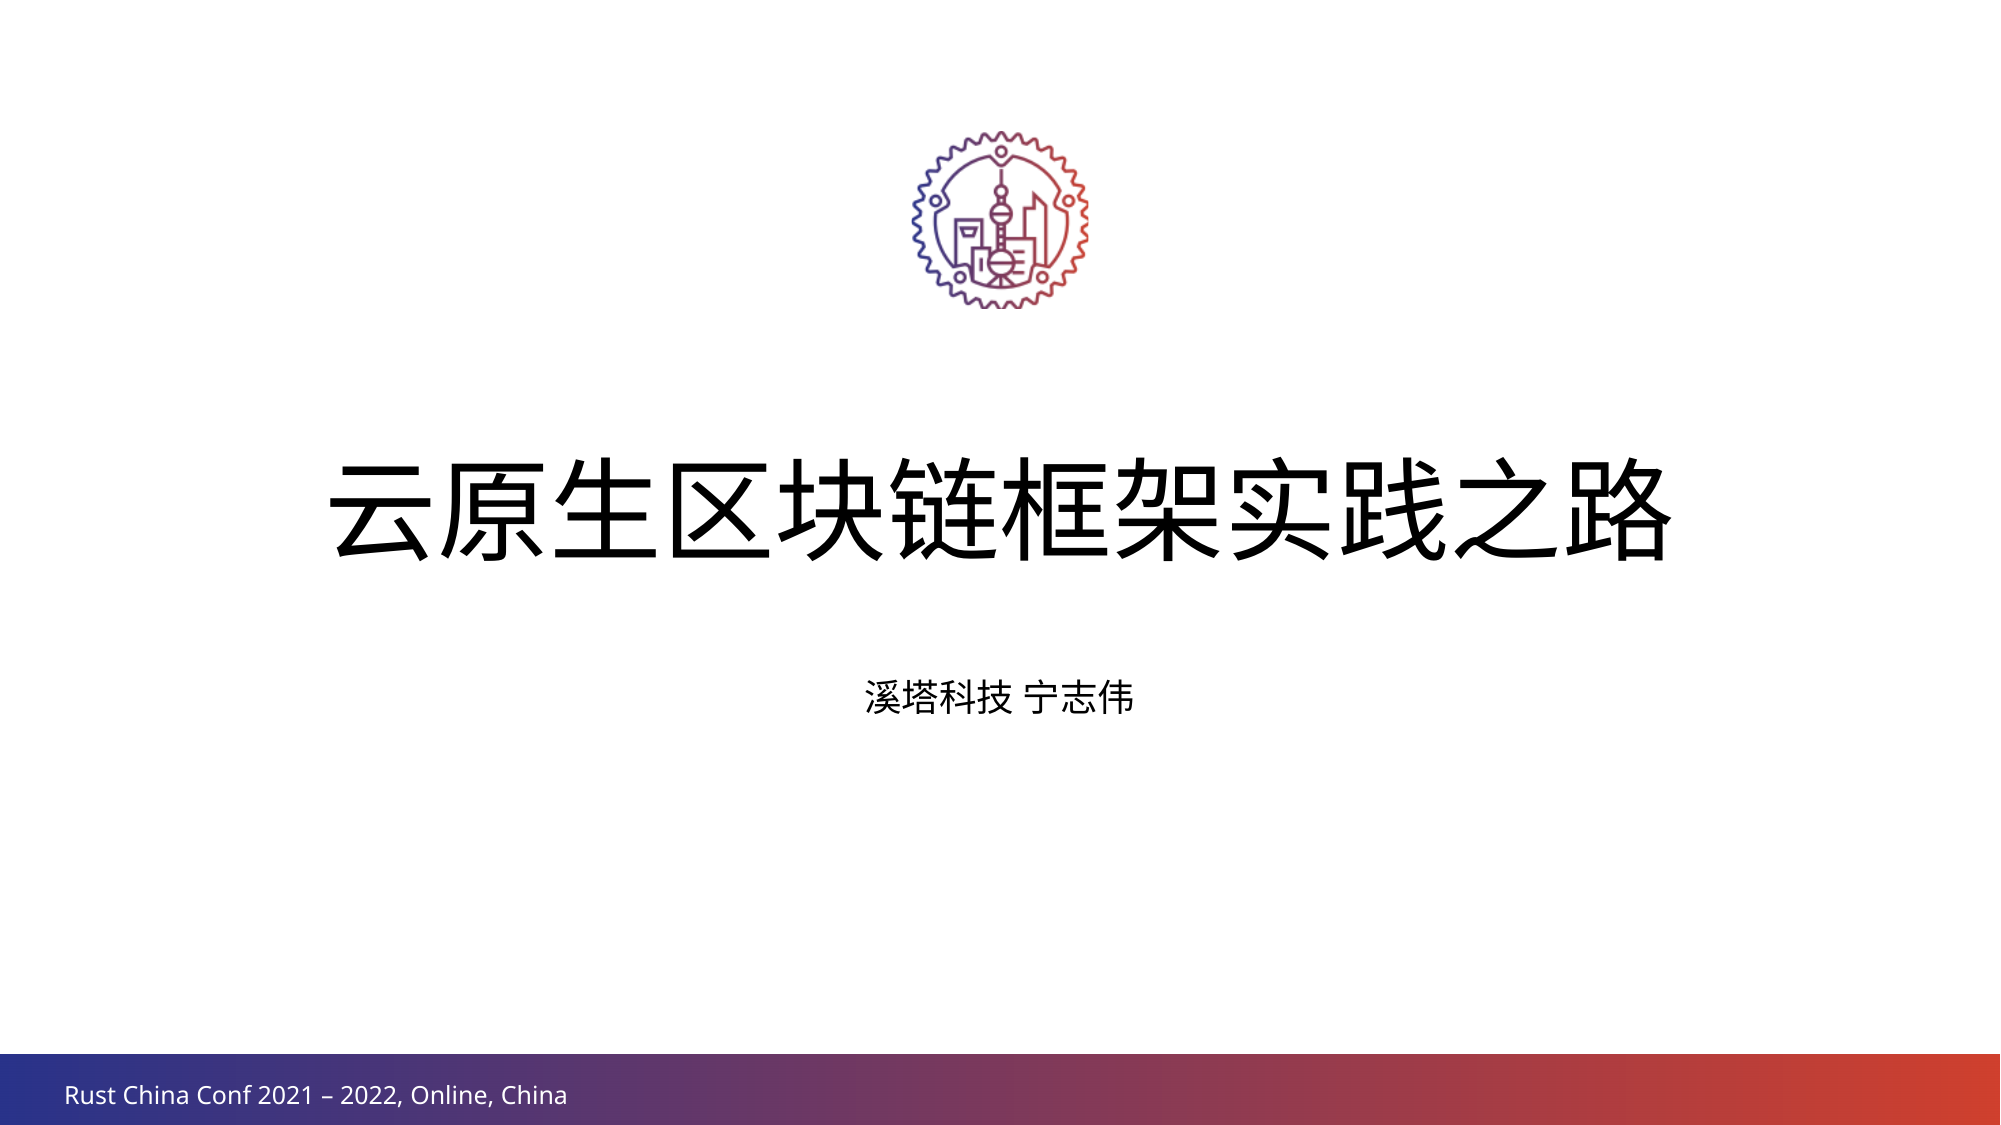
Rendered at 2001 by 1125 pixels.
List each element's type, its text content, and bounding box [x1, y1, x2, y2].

text_box 云原生区块链框架实践之路 [310, 432, 1690, 582]
text_box 溪塔科技 宁志伟 [849, 666, 1151, 727]
